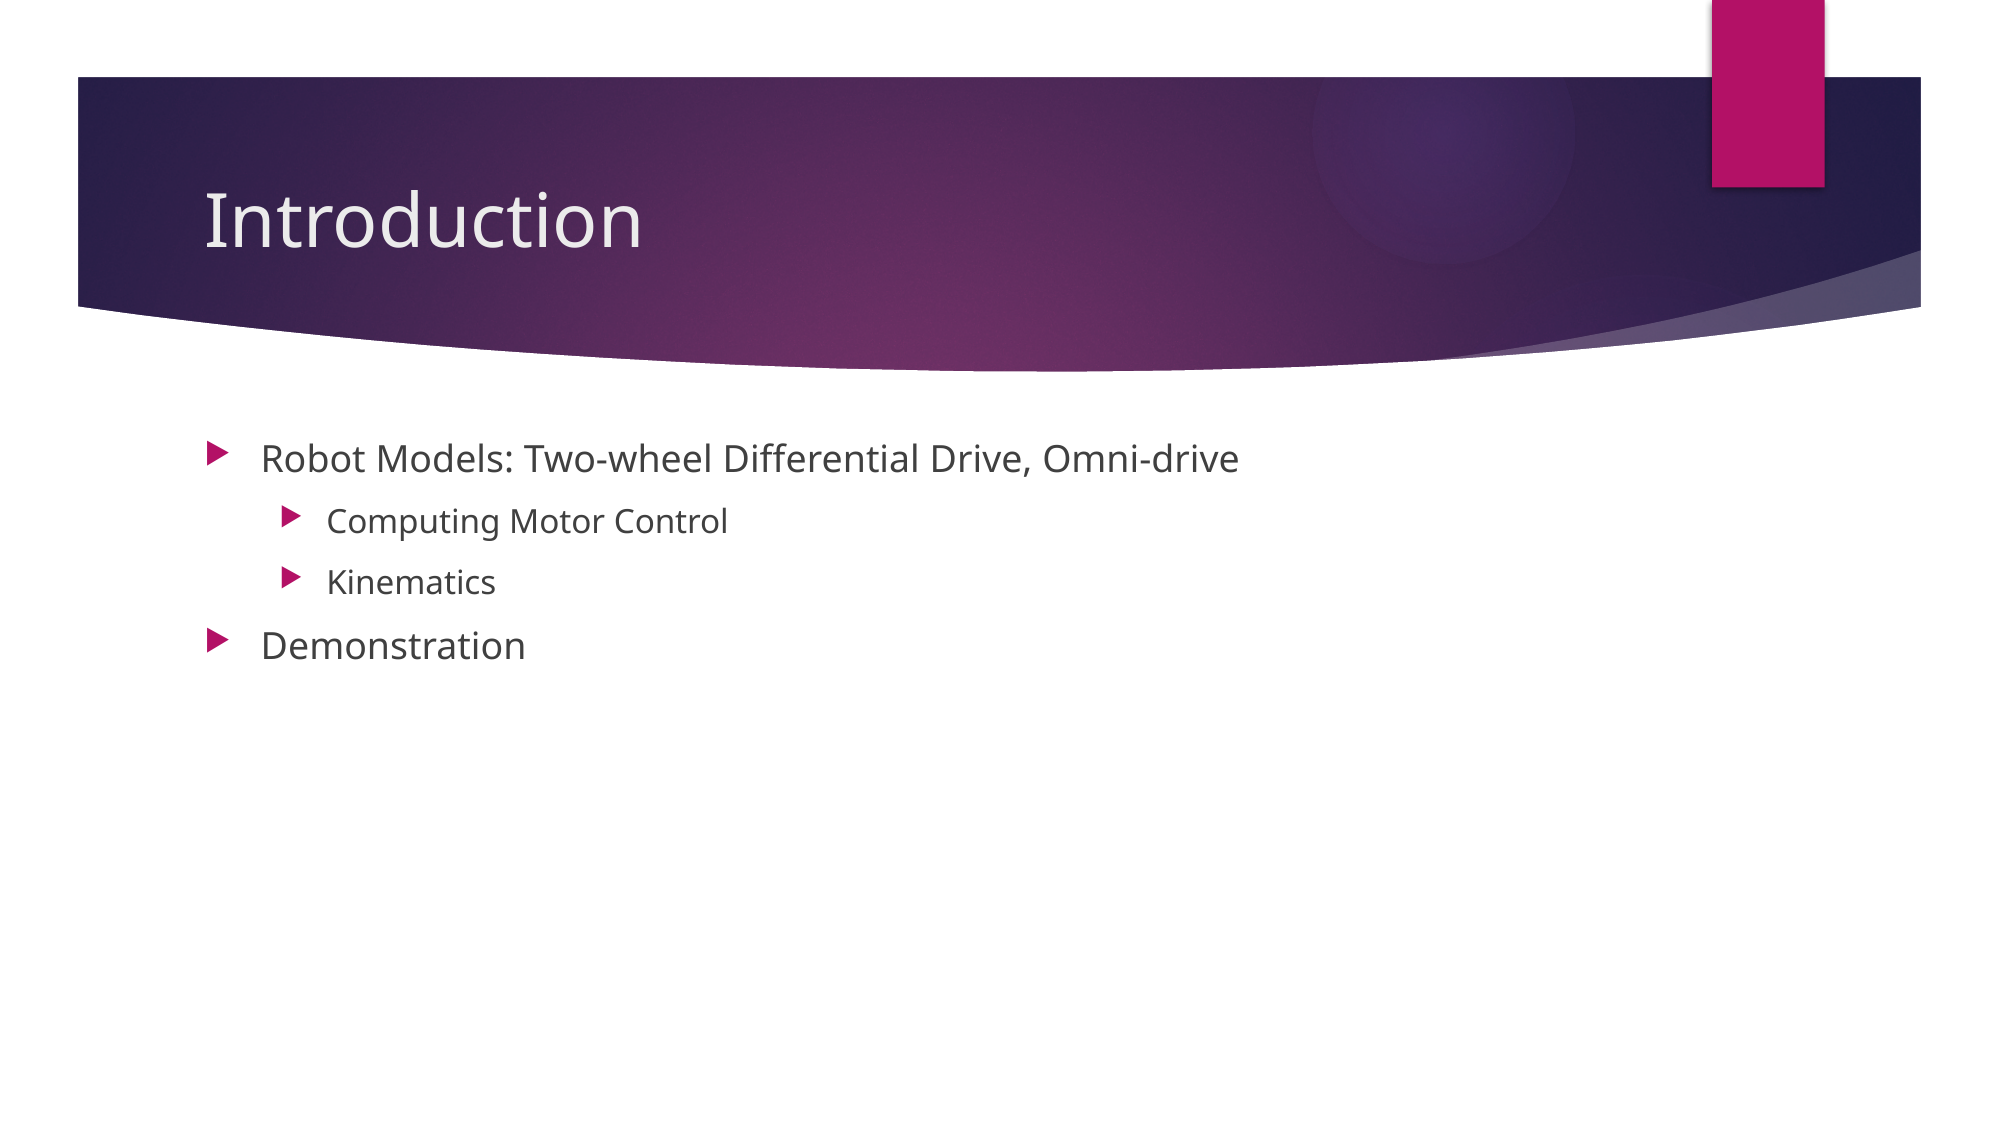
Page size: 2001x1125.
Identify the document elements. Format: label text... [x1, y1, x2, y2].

title Introduction [189, 159, 1627, 276]
list Robot Models: Two-wheel Differential Drive, Omni-drive Computing Motor Control Kinematics Demonstration [189, 427, 1638, 988]
